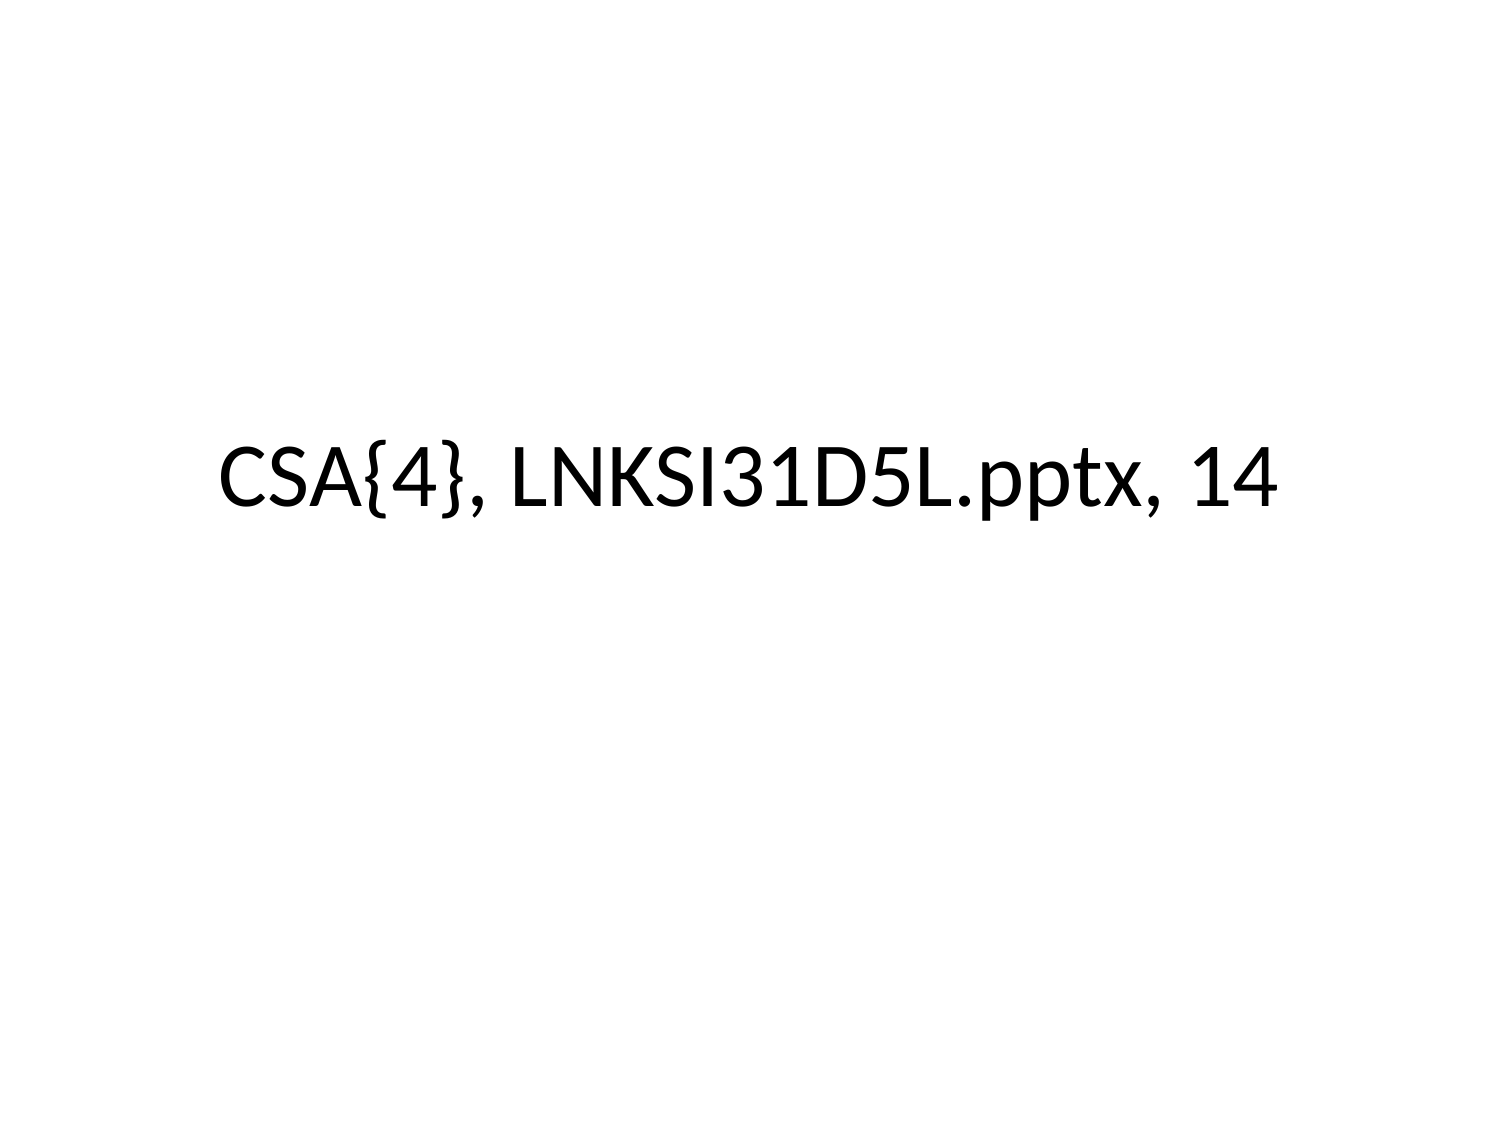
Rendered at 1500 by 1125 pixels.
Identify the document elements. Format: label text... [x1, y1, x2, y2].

title CSA{4}, LNKSI31D5L.pptx, 14 [112, 349, 1388, 591]
